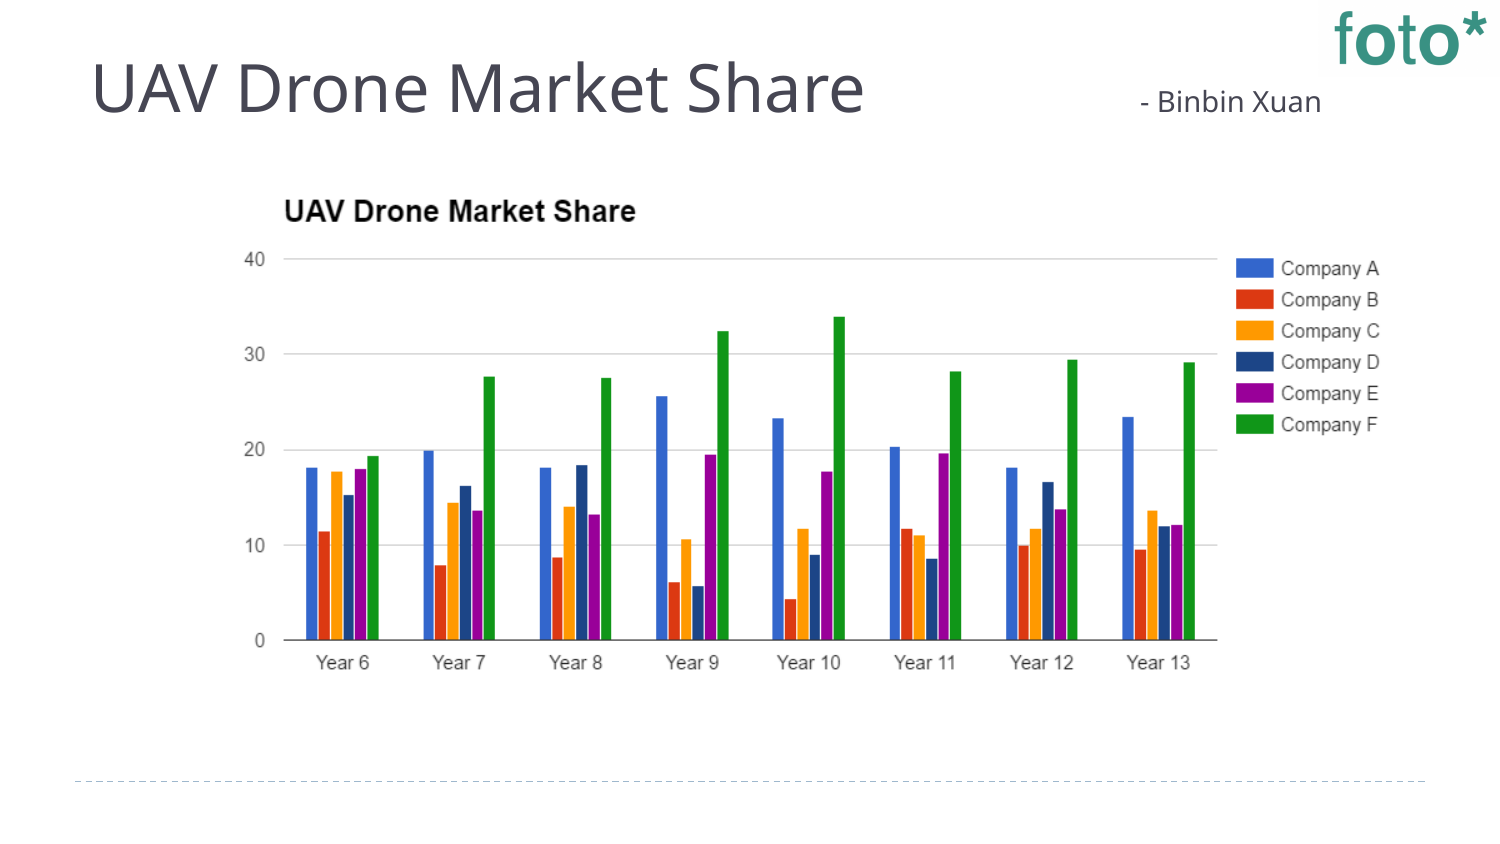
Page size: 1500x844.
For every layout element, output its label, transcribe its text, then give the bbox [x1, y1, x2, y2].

picture [74, 140, 1426, 758]
title UAV Drone Market Share - Binbin Xuan [75, 18, 1425, 139]
picture [1317, 0, 1500, 78]
